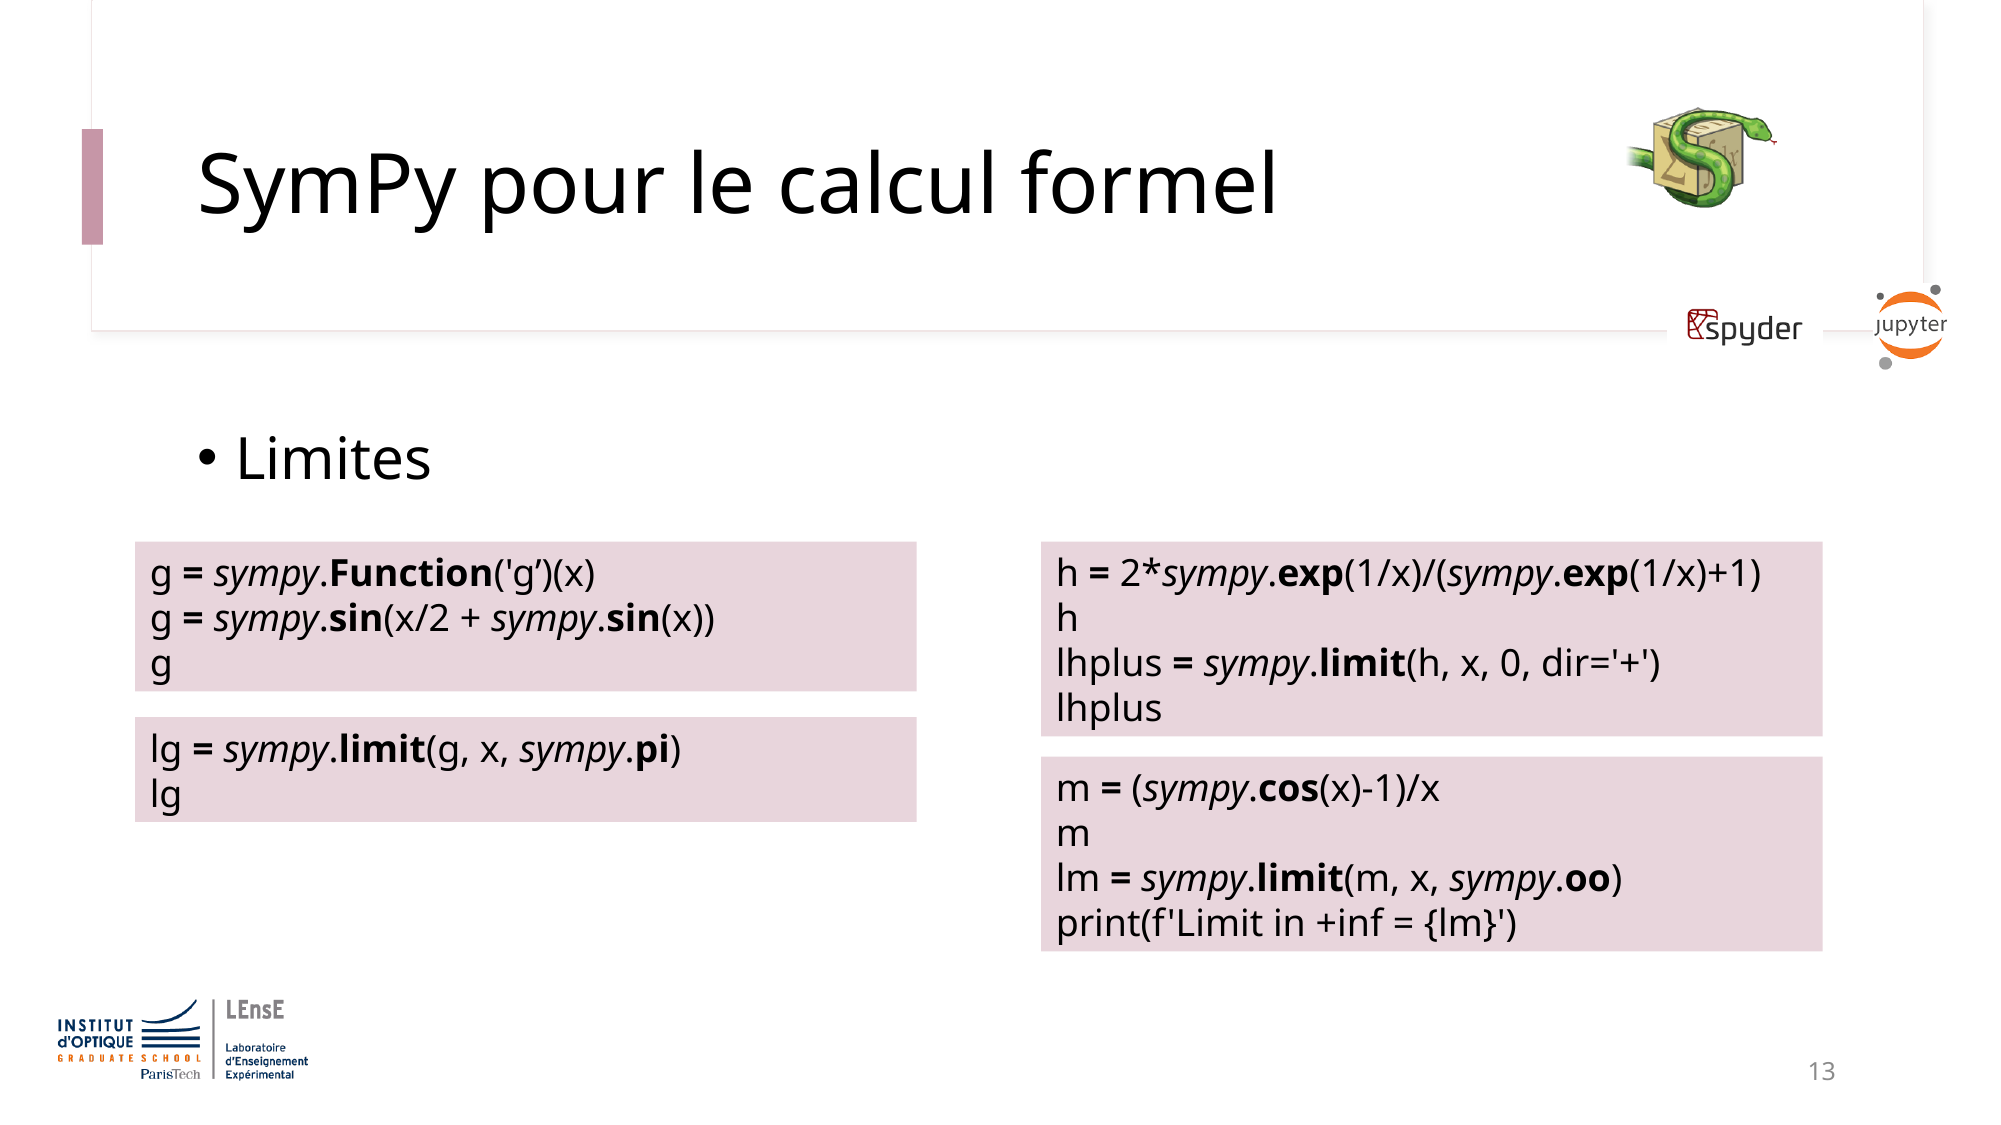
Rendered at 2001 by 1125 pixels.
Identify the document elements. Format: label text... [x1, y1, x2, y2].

picture [33, 973, 333, 1097]
title SymPy pour le calcul formel [183, 90, 1851, 284]
picture [1626, 107, 1777, 209]
picture [1873, 283, 1948, 370]
text_box lg = sympy.limit(g, x, sympy.pi) lg [135, 717, 917, 822]
slide_number 13 [1401, 1042, 1851, 1103]
text_box h = 2*sympy.exp(1/x)/(sympy.exp(1/x)+1) h lhplus = sympy.limit(h, x, 0, dir='+') lhplus [1041, 541, 1823, 737]
text_box m = (sympy.cos(x)-1)/x m lm = sympy.limit(m, x, sympy.oo) print(f'Limit in +inf = {lm}') [1041, 756, 1823, 952]
list Limites [183, 406, 993, 1013]
text_box g = sympy.Function('g’)(x) g = sympy.sin(x/2 + sympy.sin(x)) g [135, 541, 917, 692]
picture [1666, 288, 1823, 366]
